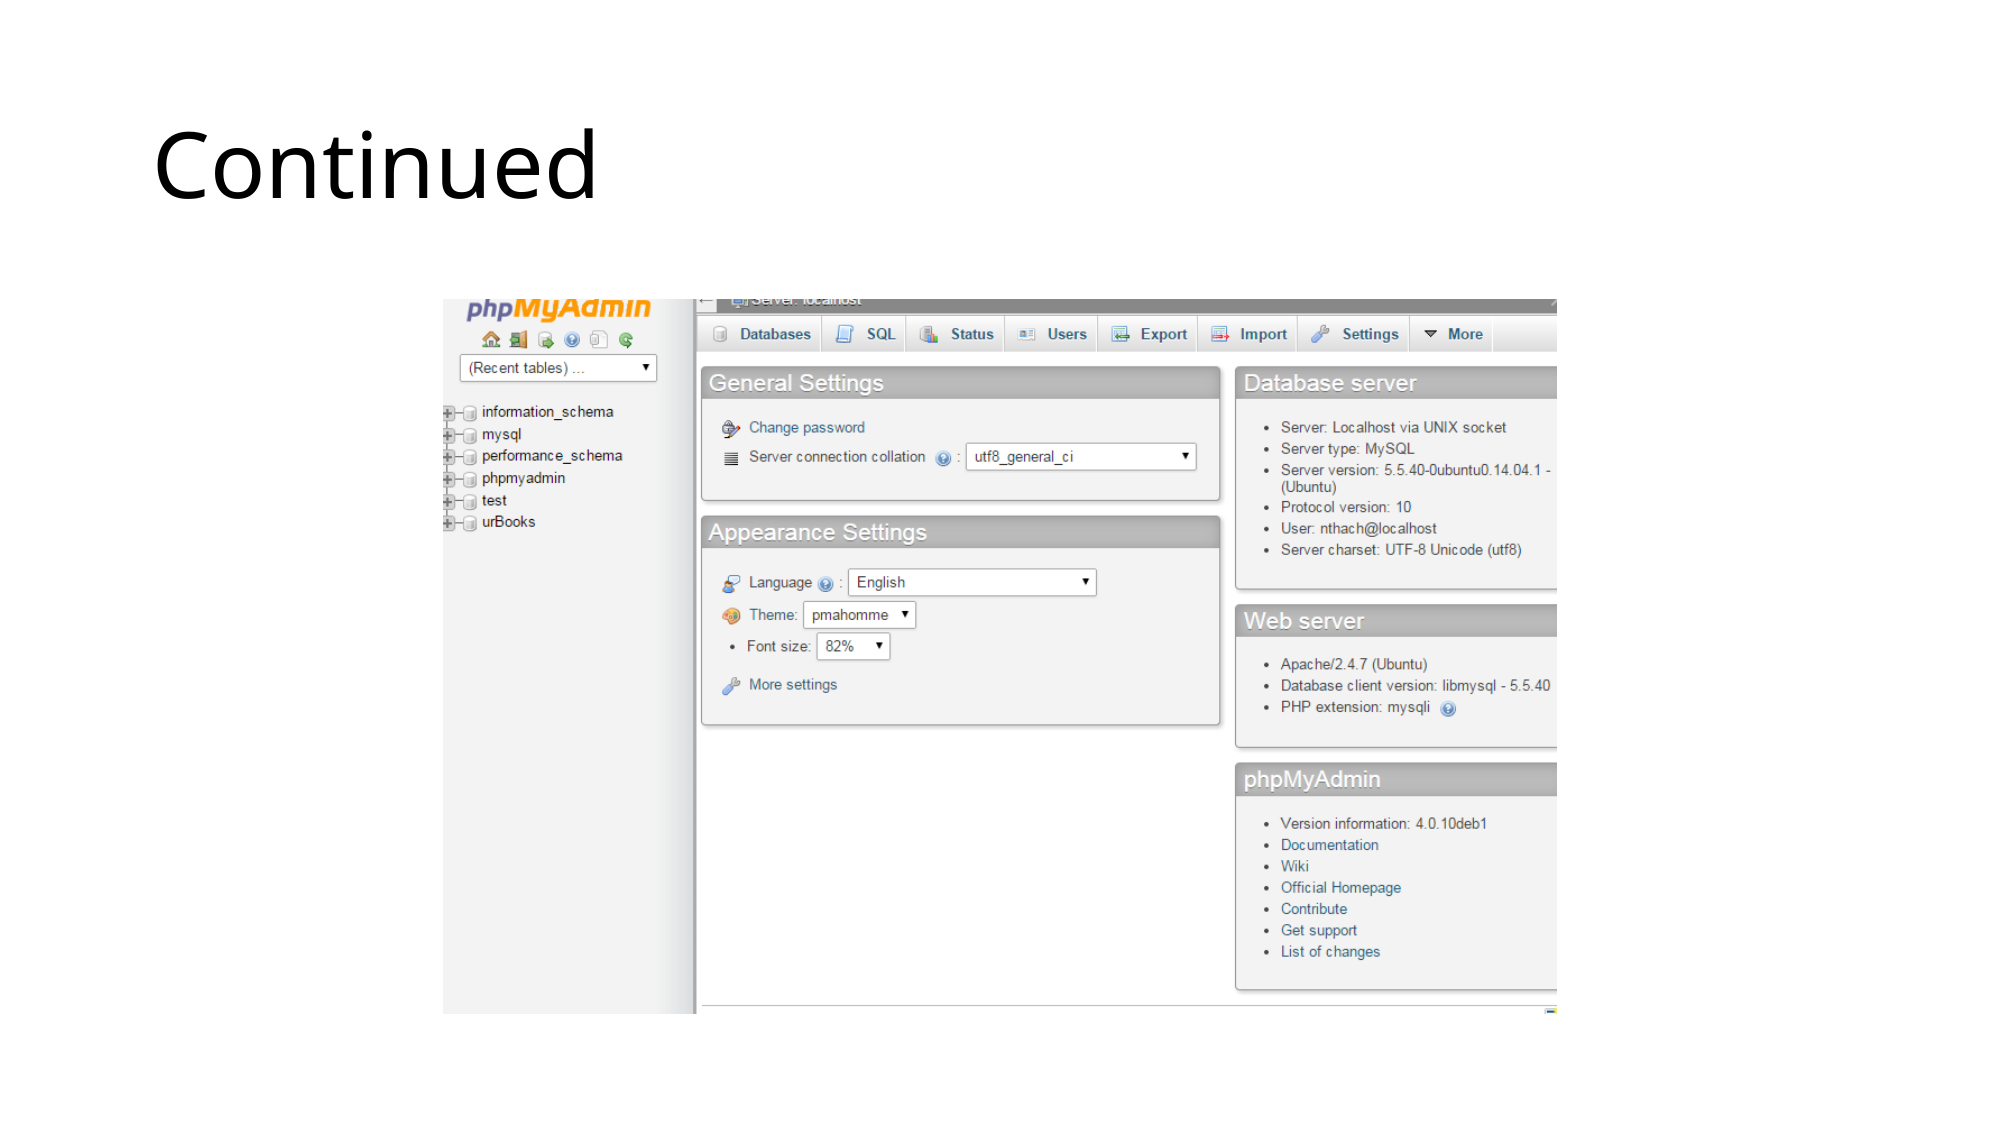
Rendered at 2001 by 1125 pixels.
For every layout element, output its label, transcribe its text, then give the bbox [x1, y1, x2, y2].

picture [443, 299, 1557, 1014]
text_box Continued [137, 59, 1863, 278]
